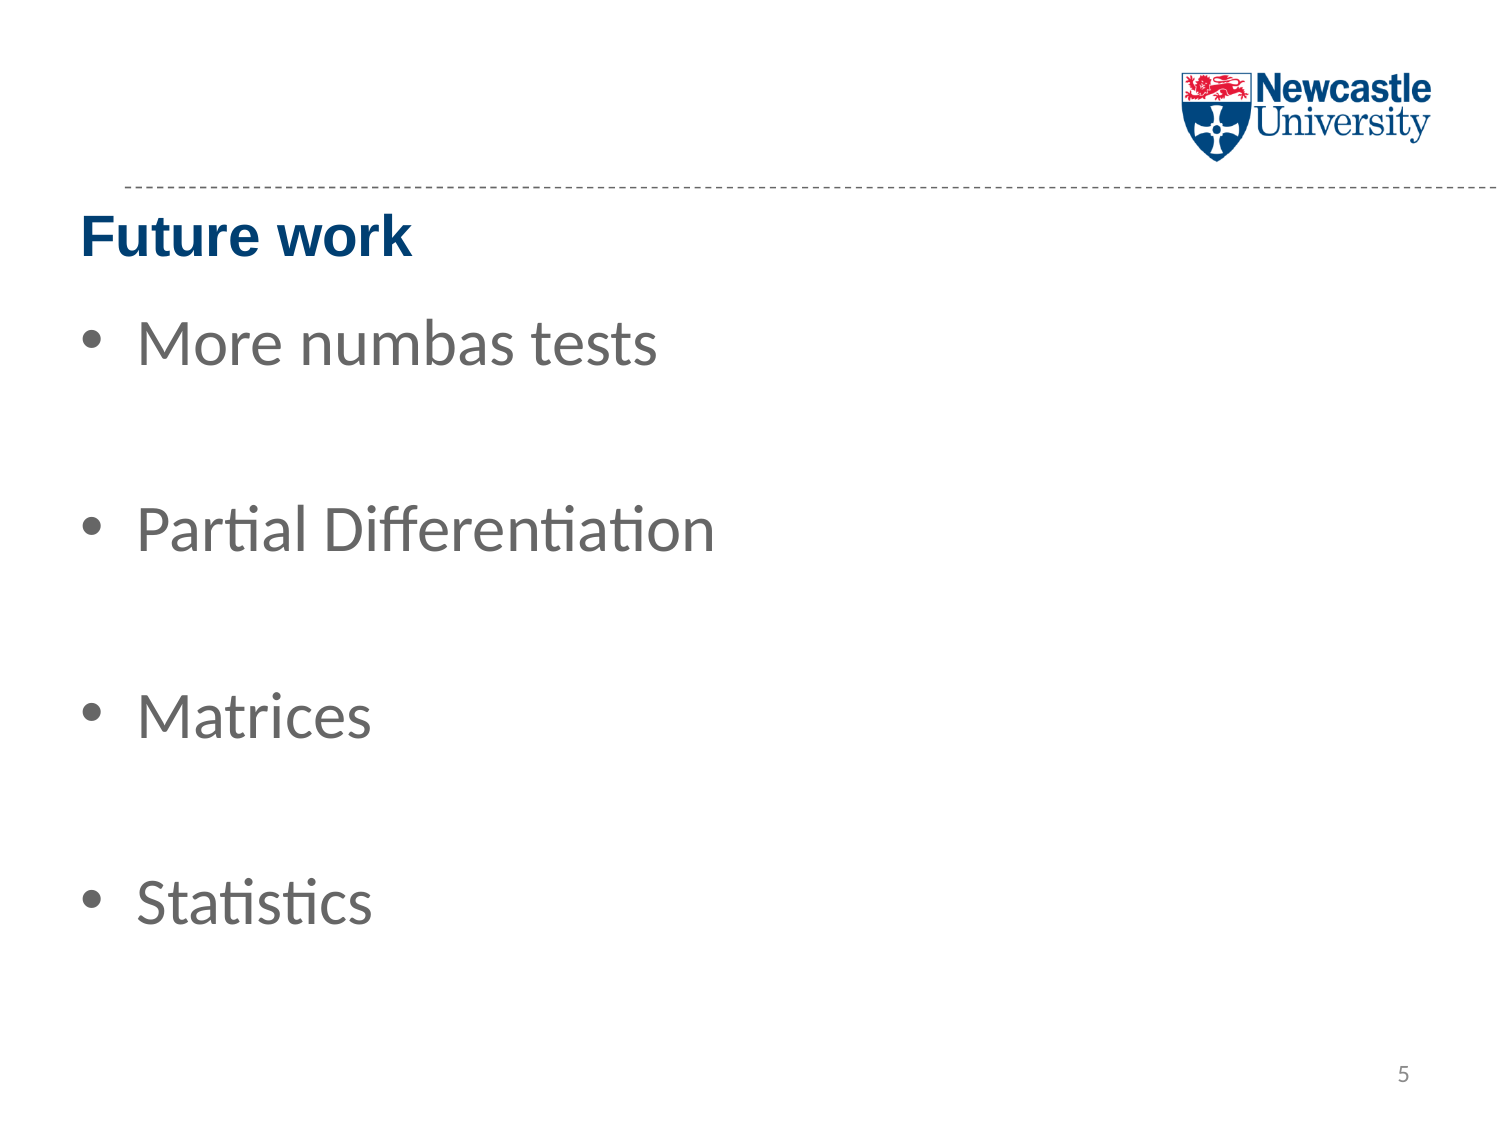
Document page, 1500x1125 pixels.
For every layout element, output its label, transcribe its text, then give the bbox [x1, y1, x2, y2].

slide_number 5 [1074, 1042, 1425, 1103]
picture [1175, 67, 1437, 167]
title Future work [64, 187, 1415, 280]
list More numbas tests Partial Differentiation Matrices Statistics [64, 290, 1425, 1005]
